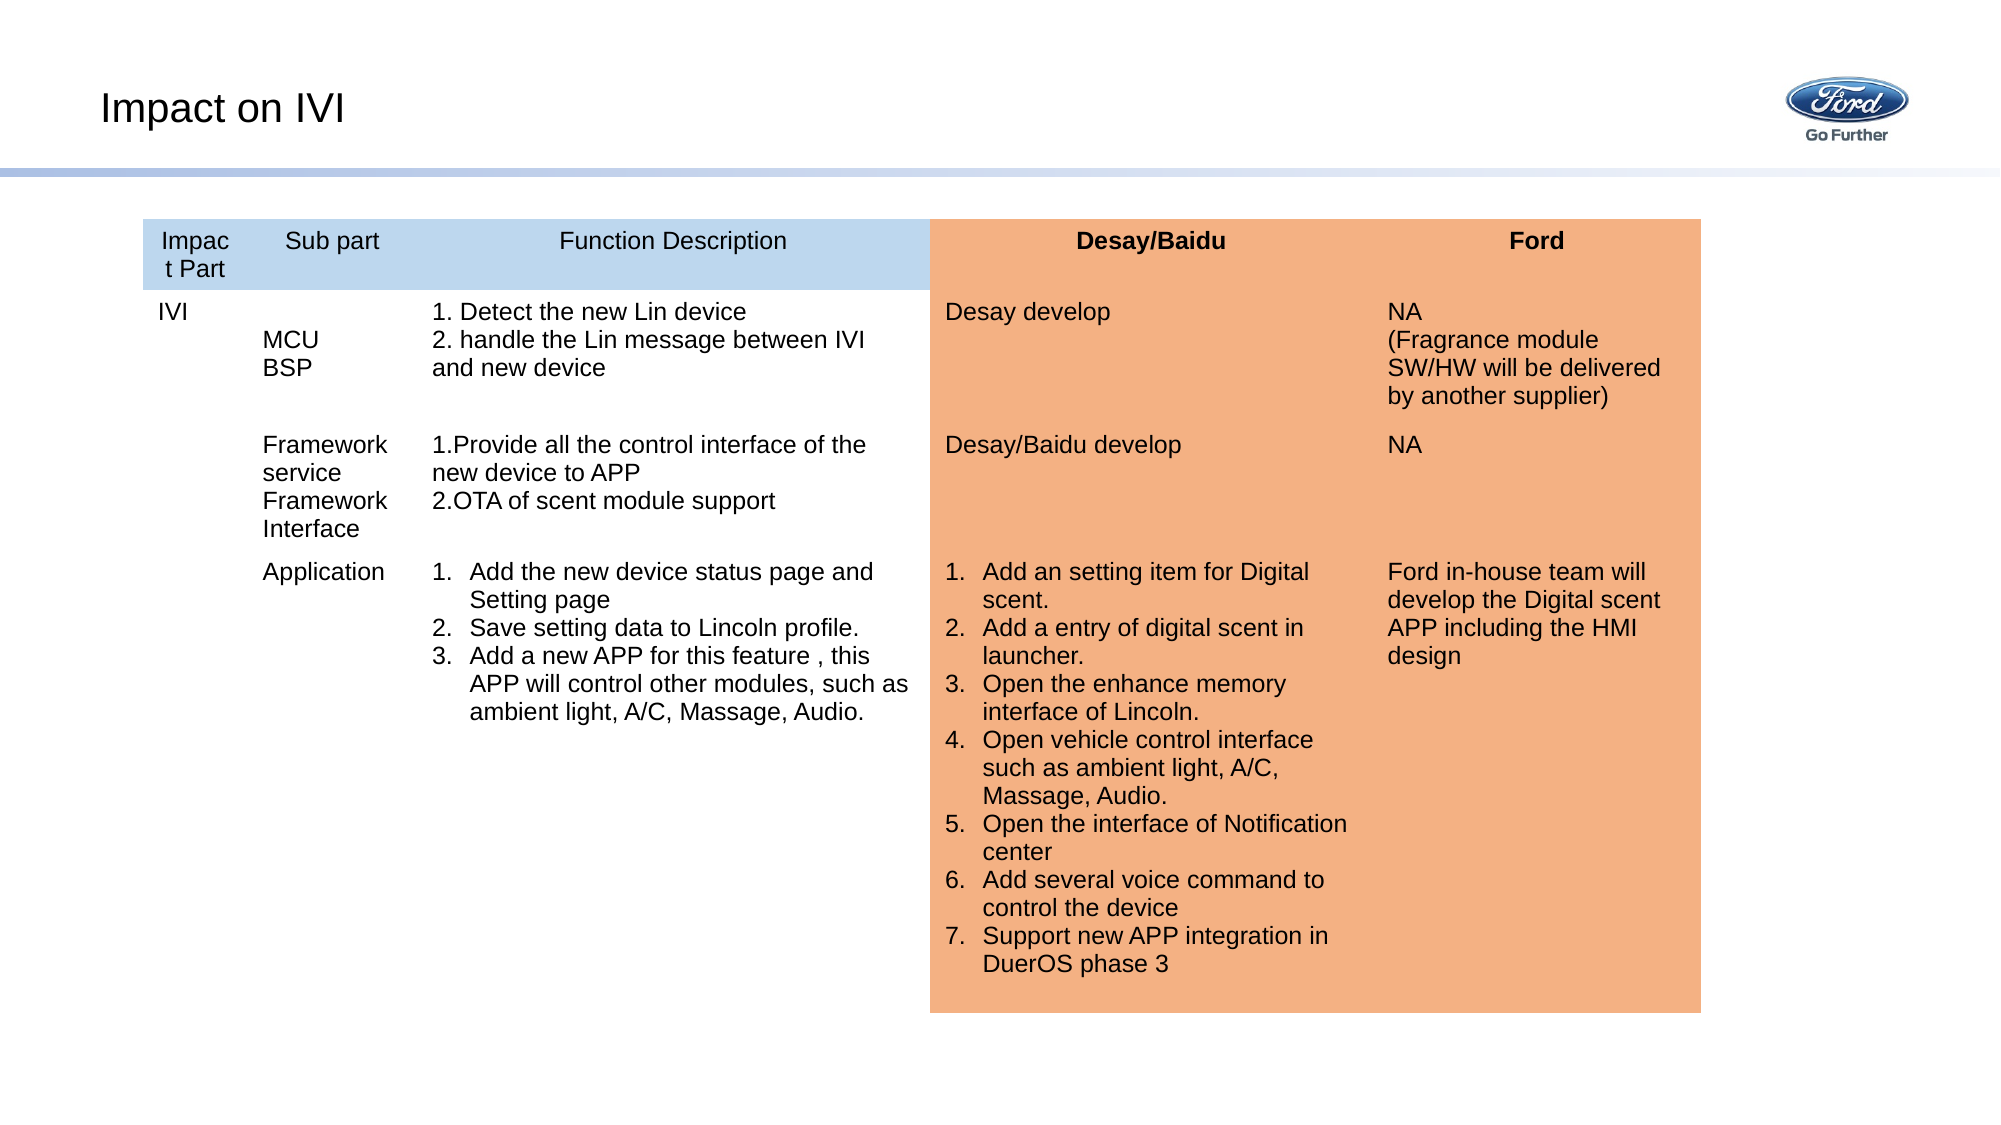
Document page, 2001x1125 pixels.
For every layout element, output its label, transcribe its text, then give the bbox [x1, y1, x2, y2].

picture [1770, 61, 1924, 162]
table_cell NA (Fragrance module SW/HW will be delivered by another supplier) [1373, 290, 1701, 423]
table_header Desay/Baidu [930, 219, 1373, 290]
table_cell Ford in-house team will develop the Digital scent APP including the HMI design [1373, 550, 1701, 1013]
table_cell Desay develop [930, 290, 1373, 423]
table_header Impact Part [143, 219, 248, 290]
table_cell NA [1373, 423, 1701, 550]
table_cell Desay/Baidu develop [930, 423, 1373, 550]
table_cell IVI [143, 290, 248, 1013]
table_cell Framework service Framework Interface [248, 423, 417, 550]
table_cell Add the new device status page and Setting page Save setting data to Lincoln profile. Add a new APP for this feature , this APP will control other modules, such as ambient light, A/C, Massage, Audio. [417, 550, 930, 1013]
table_header Ford [1373, 219, 1701, 290]
table_cell MCU BSP [248, 290, 417, 423]
table_cell Add an setting item for Digital scent. Add a entry of digital scent in launcher. Open the enhance memory interface of Lincoln. Open vehicle control interface such as ambient light, A/C, Massage, Audio. Open the interface of Notification center Add several voice command to control the device Support new APP integration in DuerOS phase 3 [930, 550, 1373, 1013]
table_header Sub part [248, 219, 417, 290]
table_header Function Description [417, 219, 930, 290]
title Impact on IVI [85, 59, 1750, 159]
table_cell 1.Provide all the control interface of the new device to APP 2.OTA of scent module support [417, 423, 930, 550]
table_cell Application [248, 550, 417, 1013]
table_cell 1. Detect the new Lin device 2. handle the Lin message between IVI and new device [417, 290, 930, 423]
